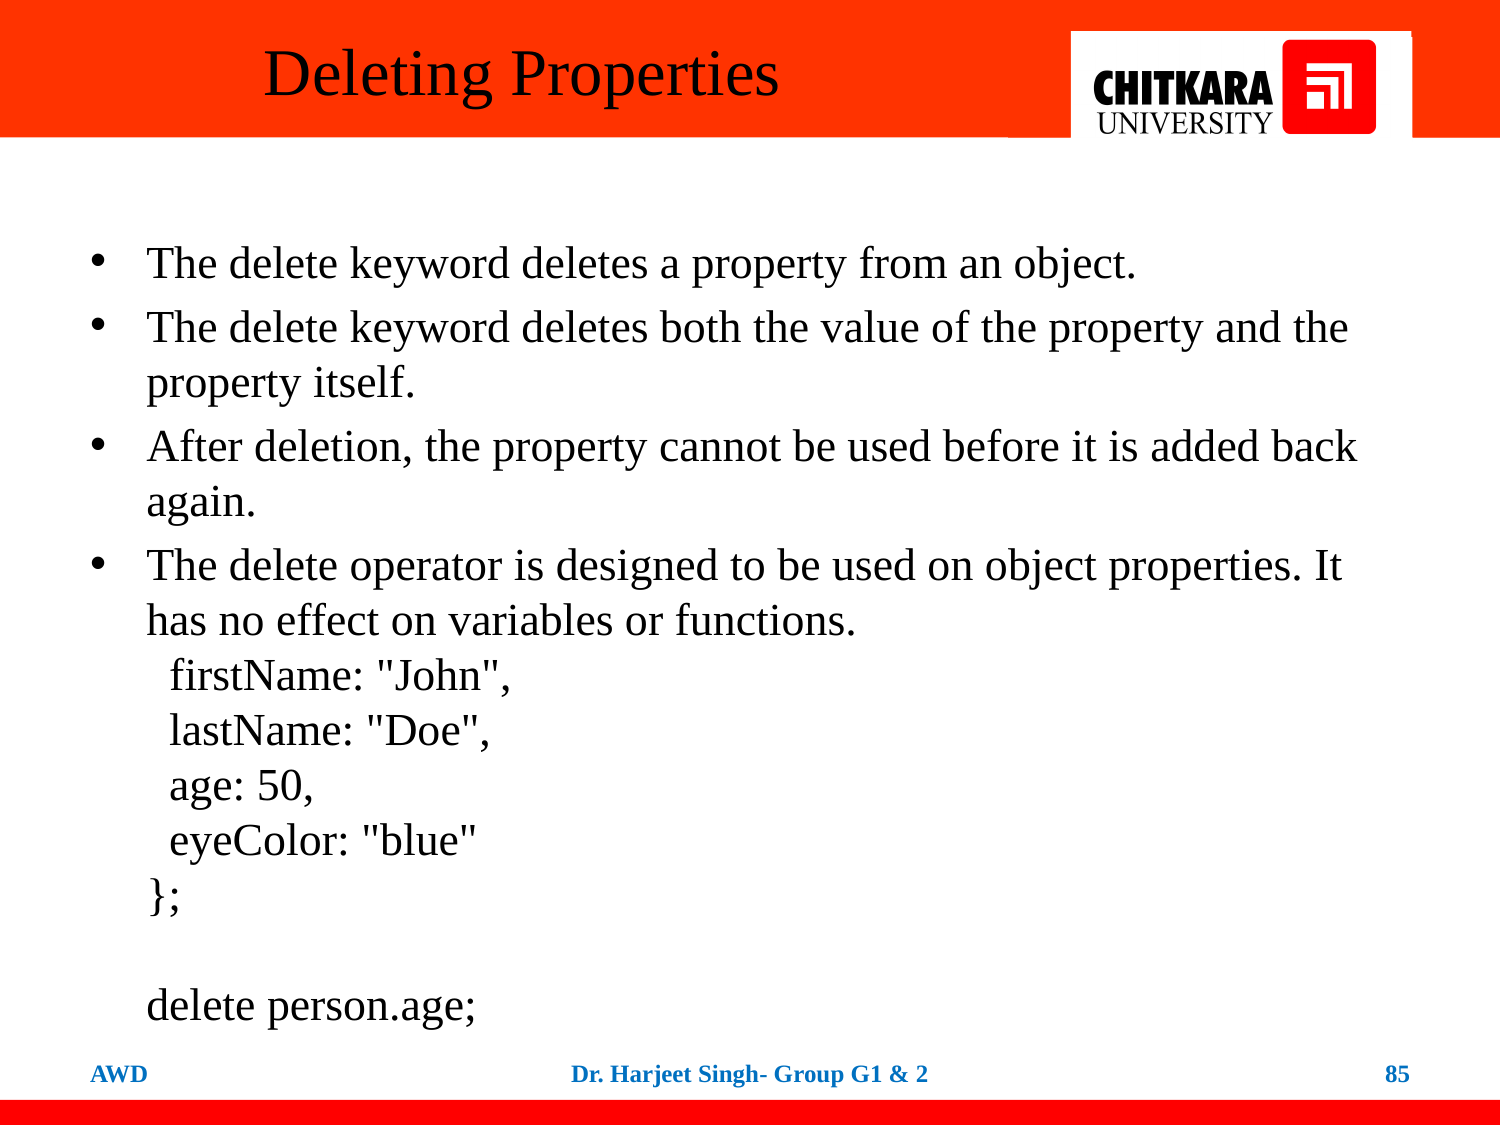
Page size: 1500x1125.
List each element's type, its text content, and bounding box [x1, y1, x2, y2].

slide_number 85 [1074, 1042, 1425, 1103]
title Deleting Properties [0, 0, 1063, 138]
list The delete keyword deletes a property from an object. The delete keyword deletes both the value of the property and the property itself. After deletion, the property cannot be used before it is added back again. The delete operator is designed to be used on object properties. It has no effect on variables or functions. firstName: "John", lastName: "Doe", age: 50, eyeColor: "blue" }; delete person.age; [74, 224, 1426, 968]
footer Dr. Harjeet Singh- Group G1 & 2 [512, 1042, 988, 1103]
picture [1074, 37, 1391, 138]
slide_number AWD [75, 1042, 425, 1103]
